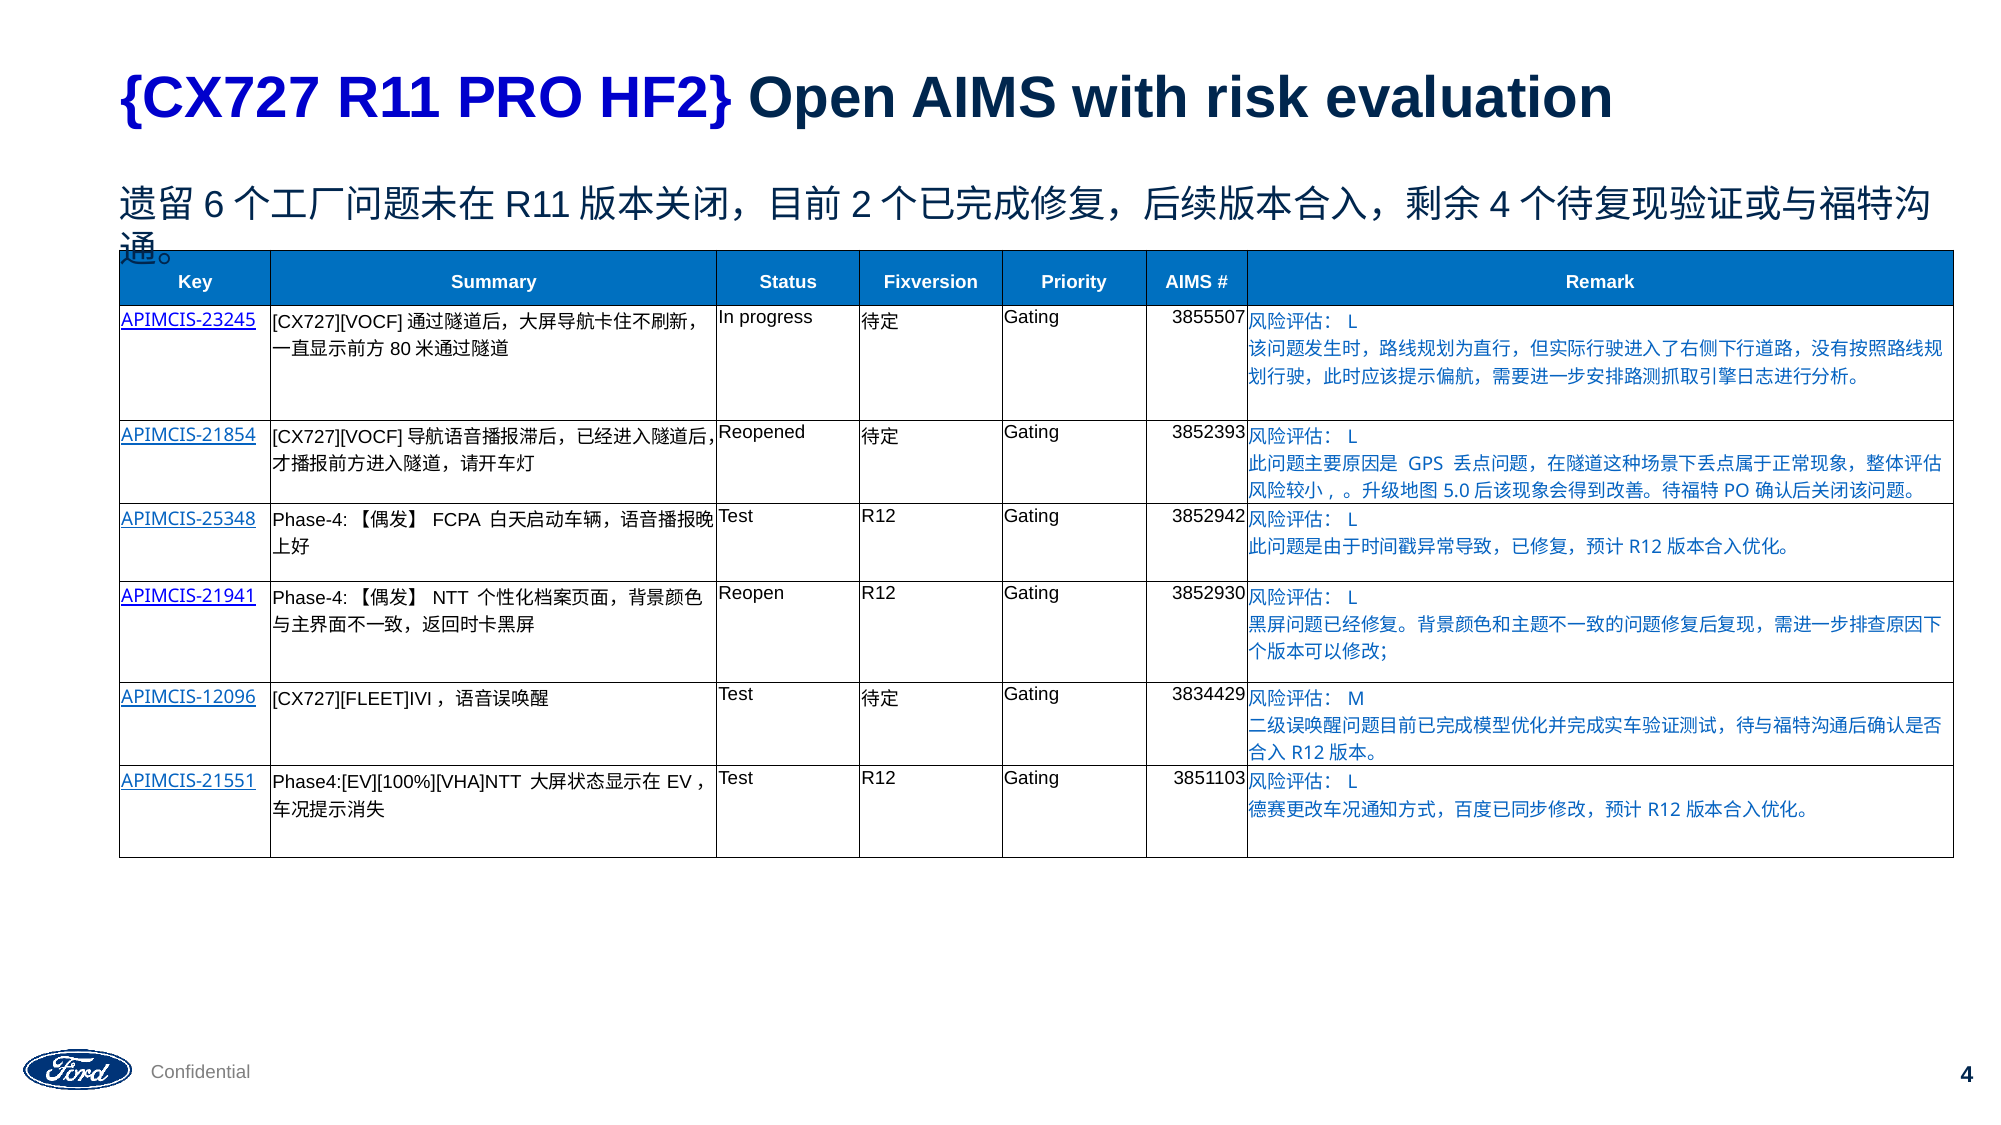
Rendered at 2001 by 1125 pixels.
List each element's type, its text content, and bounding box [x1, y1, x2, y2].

table_cell Test [717, 504, 859, 581]
table_cell APIMCIS-12096 [120, 683, 270, 765]
table_cell Phase-4:【偶发】FCPA 白天启动车辆，语音播报晚上好 [271, 504, 716, 581]
table_cell [CX727][VOCF]导航语音播报滞后，已经进入隧道后，才播报前方进入隧道，请开车灯 [271, 421, 716, 503]
picture [23, 1049, 132, 1090]
table_header Summary [271, 277, 716, 305]
table_cell Reopened [717, 421, 859, 503]
table_cell 风险评估：L 德赛更改车况通知方式，百度已同步修改，预计R12版本合入优化。 [1248, 766, 1953, 857]
table_cell APIMCIS-21854 [120, 421, 270, 503]
table_cell [CX727][VOCF]通过隧道后，大屏导航卡住不刷新，一直显示前方80米通过隧道 [271, 306, 716, 420]
table_cell 风险评估：L 黑屏问题已经修复。背景颜色和主题不一致的问题修复后复现，需进一步排查原因下个版本可以修改； [1248, 582, 1953, 682]
table_cell 待定 [860, 306, 1002, 420]
table_cell Gating [1003, 421, 1146, 503]
table_header Status [717, 277, 859, 305]
table_cell 待定 [860, 683, 1002, 765]
table_cell Phase-4:【偶发】NTT 个性化档案页面，背景颜色与主界面不一致，返回时卡黑屏 [271, 582, 716, 682]
table_header AIMS # [1147, 277, 1247, 305]
table_header Remark [1248, 277, 1953, 305]
title {CX727 R11 PRO HF2} Open AIMS with risk evaluation [104, 59, 1883, 155]
table_cell Phase4:[EV][100%][VHA]NTT 大屏状态显示在EV，车况提示消失 [271, 766, 716, 857]
table_cell Gating [1003, 504, 1146, 581]
table_cell APIMCIS-25348 [120, 504, 270, 581]
table_cell 3851103 [1147, 766, 1247, 857]
table_cell Gating [1003, 683, 1146, 765]
table_header Priority [1003, 277, 1146, 305]
table_cell Gating [1003, 306, 1146, 420]
table_cell 风险评估：L 此问题是由于时间戳异常导致，已修复，预计R12版本合入优化。 [1248, 504, 1953, 581]
text_box 遗留6个工厂问题未在R11版本关闭，目前2个已完成修复，后续版本合入，剩余4个待复现验证或与福特沟通。 [104, 172, 1969, 277]
table_cell Gating [1003, 766, 1146, 857]
table_cell In progress [717, 306, 859, 420]
table_cell 风险评估：M 二级误唤醒问题目前已完成模型优化并完成实车验证测试，待与福特沟通后确认是否合入R12版本。 [1248, 683, 1953, 765]
table_cell R12 [860, 582, 1002, 682]
table_cell R12 [860, 504, 1002, 581]
table_cell 待定 [860, 421, 1002, 503]
table_cell Test [717, 766, 859, 857]
table_cell 3852942 [1147, 504, 1247, 581]
table_cell 3855507 [1147, 306, 1247, 420]
table_cell 风险评估：L 该问题发生时，路线规划为直行，但实际行驶进入了右侧下行道路，没有按照路线规划行驶，此时应该提示偏航，需要进一步安排路测抓取引擎日志进行分析。 [1248, 306, 1953, 420]
table_cell APIMCIS-21941 [120, 582, 270, 682]
table_cell 风险评估：L 此问题主要原因是 GPS 丢点问题，在隧道这种场景下丢点属于正常现象，整体评估风险较小, 。升级地图5.0后该现象会得到改善。待福特PO确认后关闭该问题。 [1248, 421, 1953, 503]
table_cell 3852930 [1147, 582, 1247, 682]
table_header Fixversion [860, 277, 1002, 305]
table_cell APIMCIS-21551 [120, 766, 270, 857]
table_cell Test [717, 683, 859, 765]
table_cell [CX727][FLEET]IVI，语音误唤醒 [271, 683, 716, 765]
table_cell 3852393 [1147, 421, 1247, 503]
table_header Key [120, 277, 270, 305]
table_cell Gating [1003, 582, 1146, 682]
table_cell R12 [860, 766, 1002, 857]
table_cell APIMCIS-23245 [120, 306, 270, 420]
table_cell 3834429 [1147, 683, 1247, 765]
table_cell Reopen [717, 582, 859, 682]
